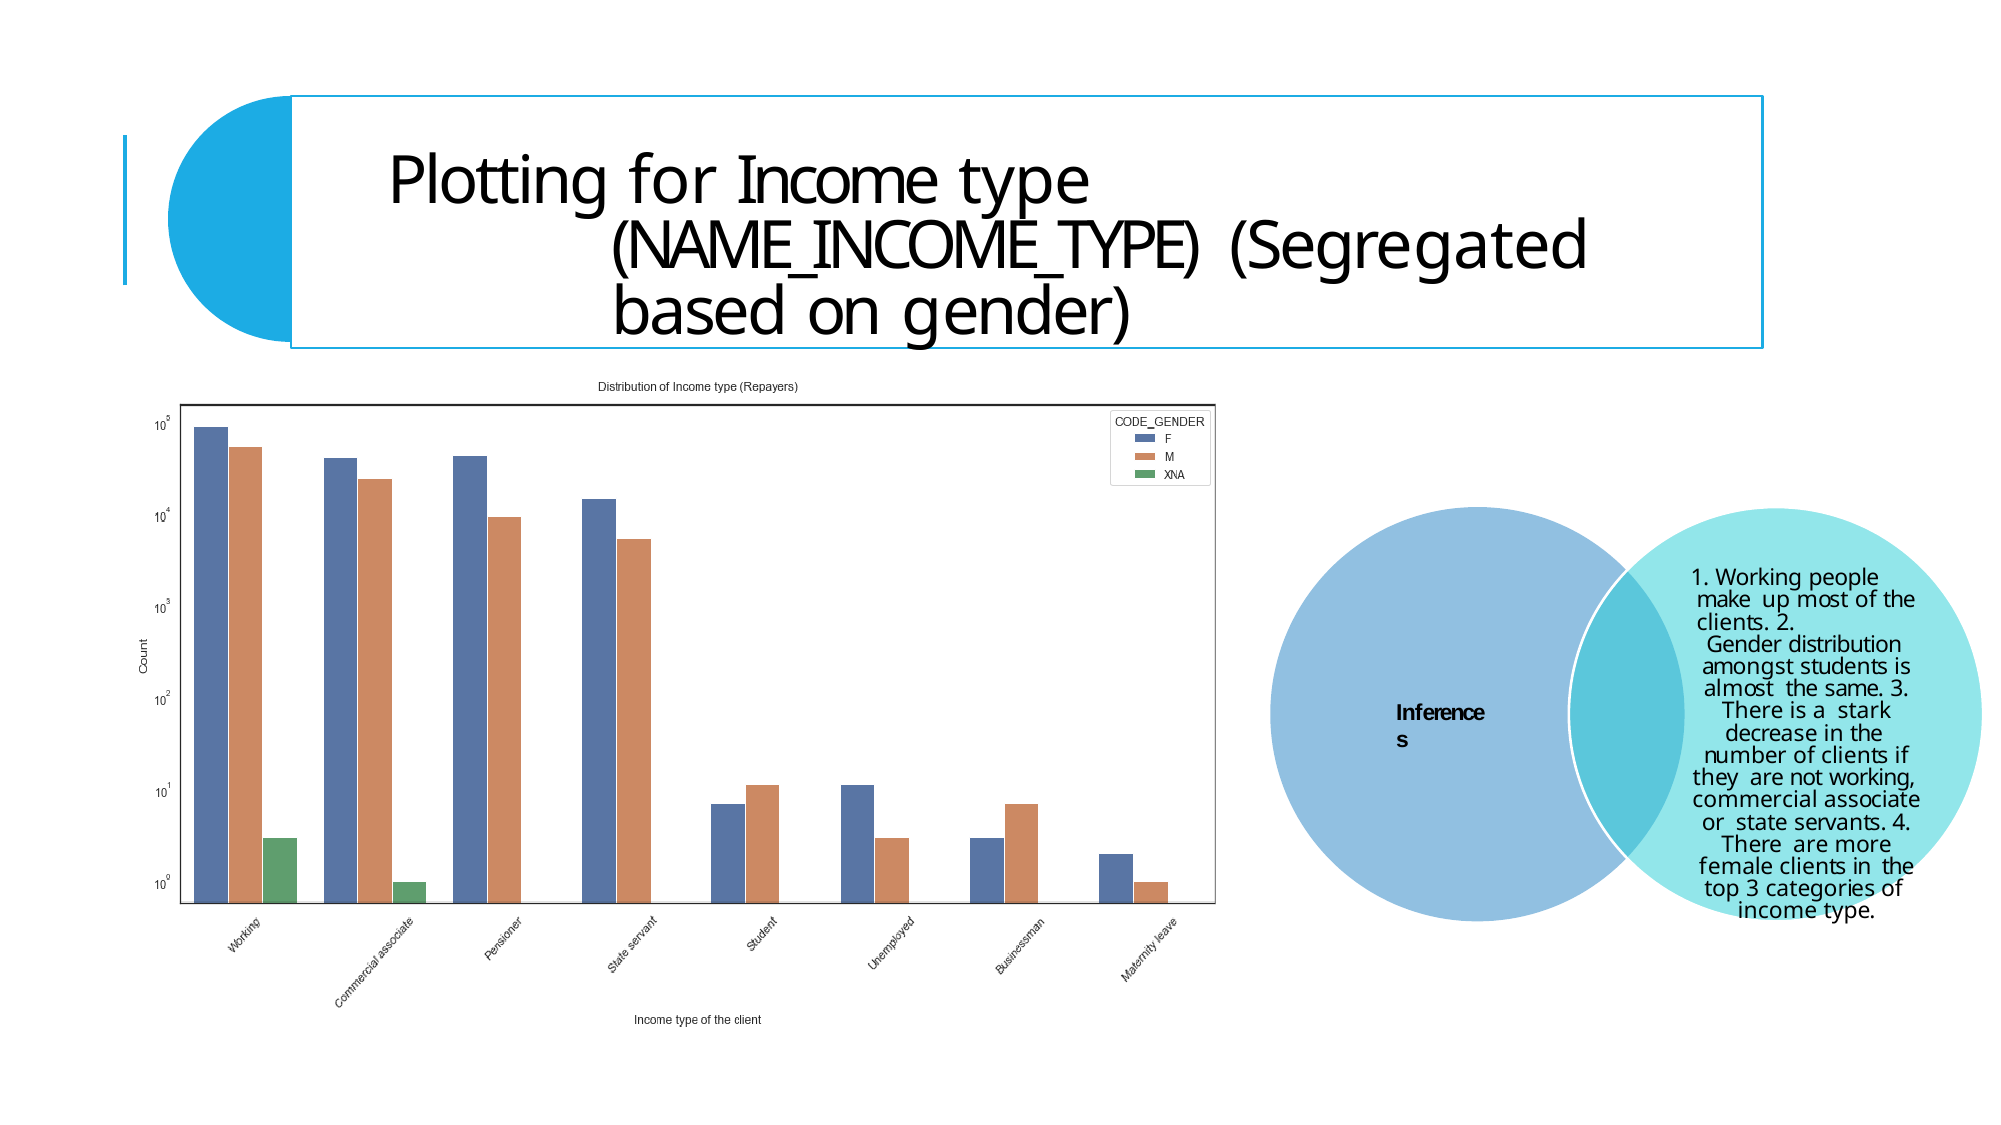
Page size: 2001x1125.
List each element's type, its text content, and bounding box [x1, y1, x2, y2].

text_box [1270, 507, 1562, 922]
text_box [1567, 505, 1985, 923]
picture [139, 382, 1216, 1028]
text_box Inferences [1394, 695, 1496, 753]
title Plotting for Income type (NAME_INCOME_TYPE) (Segregated based on gender) [291, 96, 1763, 348]
text_box [168, 95, 291, 342]
